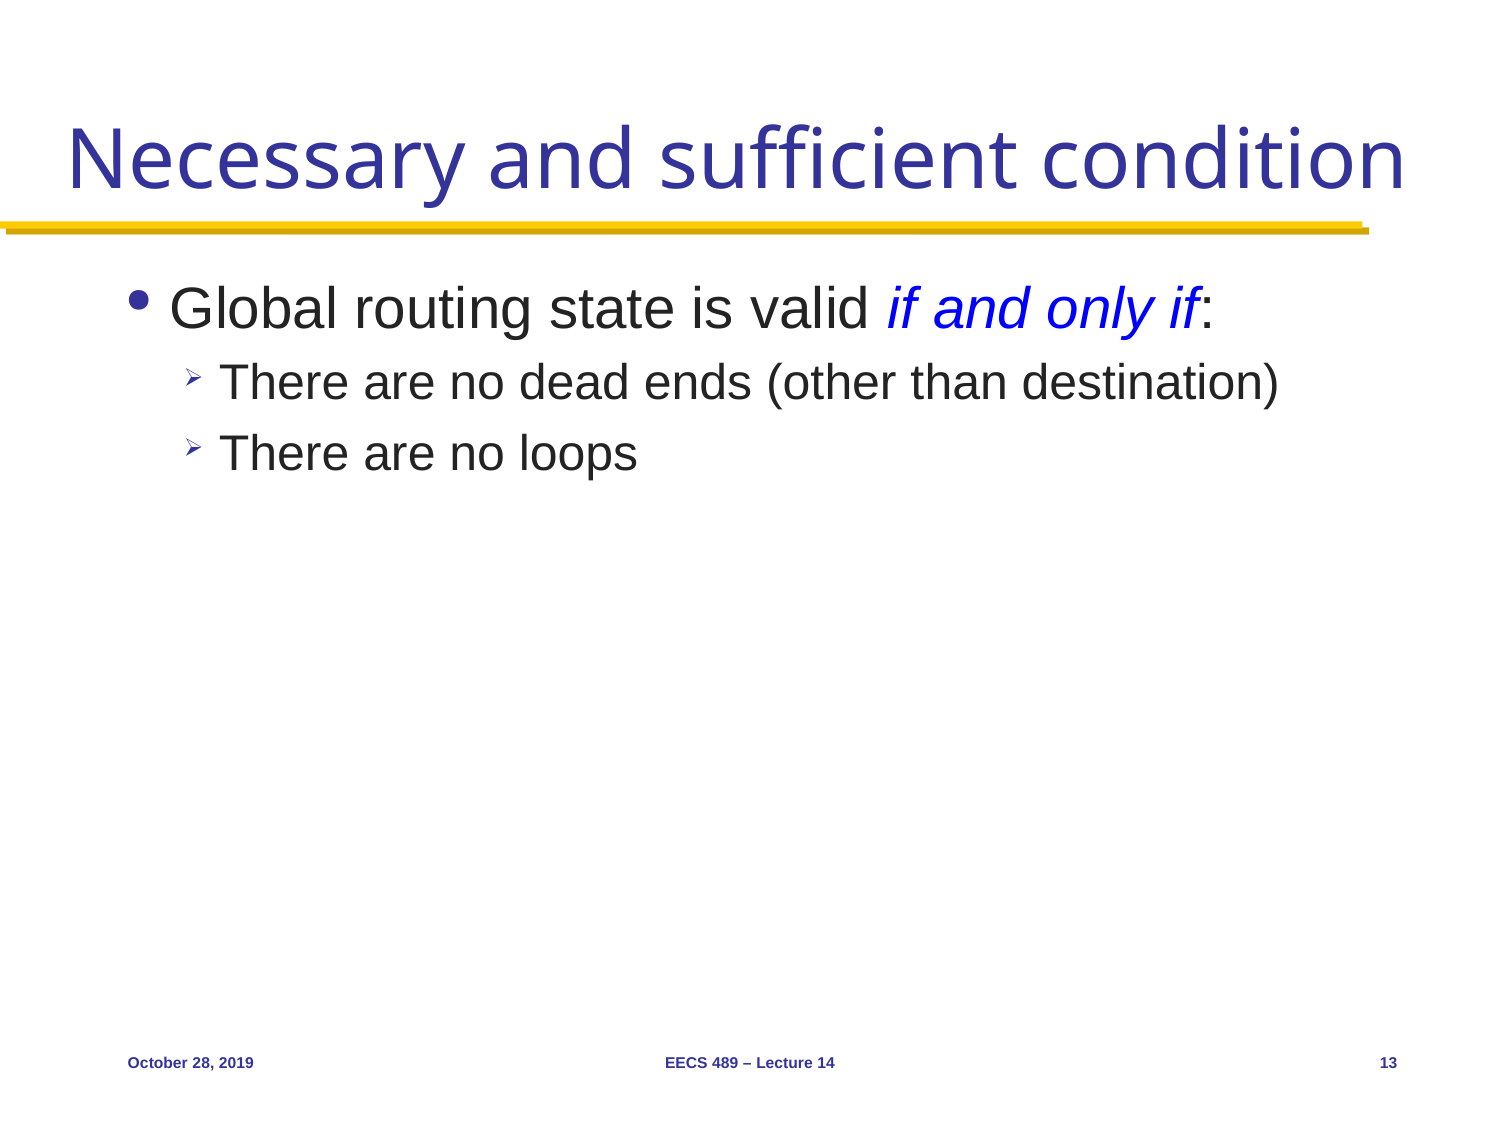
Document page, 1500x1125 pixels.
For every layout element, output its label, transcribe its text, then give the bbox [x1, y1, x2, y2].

footer EECS 489 – Lecture 14 [512, 1024, 988, 1101]
list Global routing state is valid if and only if: There are no dead ends (other than destination) There are no loops [112, 262, 1413, 988]
title Necessary and sufficient condition [49, 24, 1451, 213]
slide_number 13 [1312, 1024, 1413, 1101]
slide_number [112, 1024, 426, 1101]
